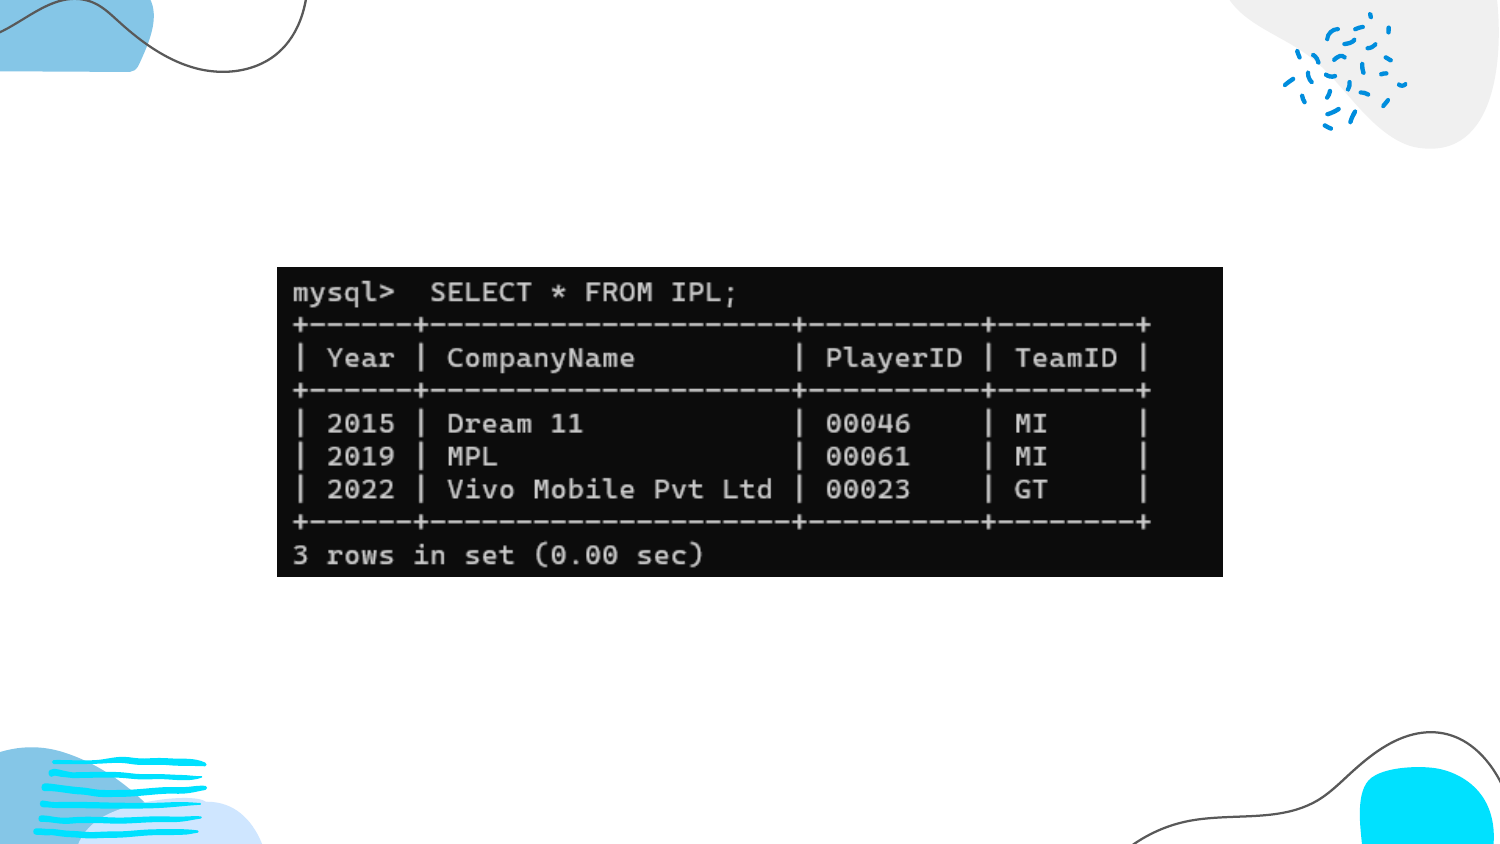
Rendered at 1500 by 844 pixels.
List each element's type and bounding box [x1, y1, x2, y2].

picture [276, 266, 1223, 577]
